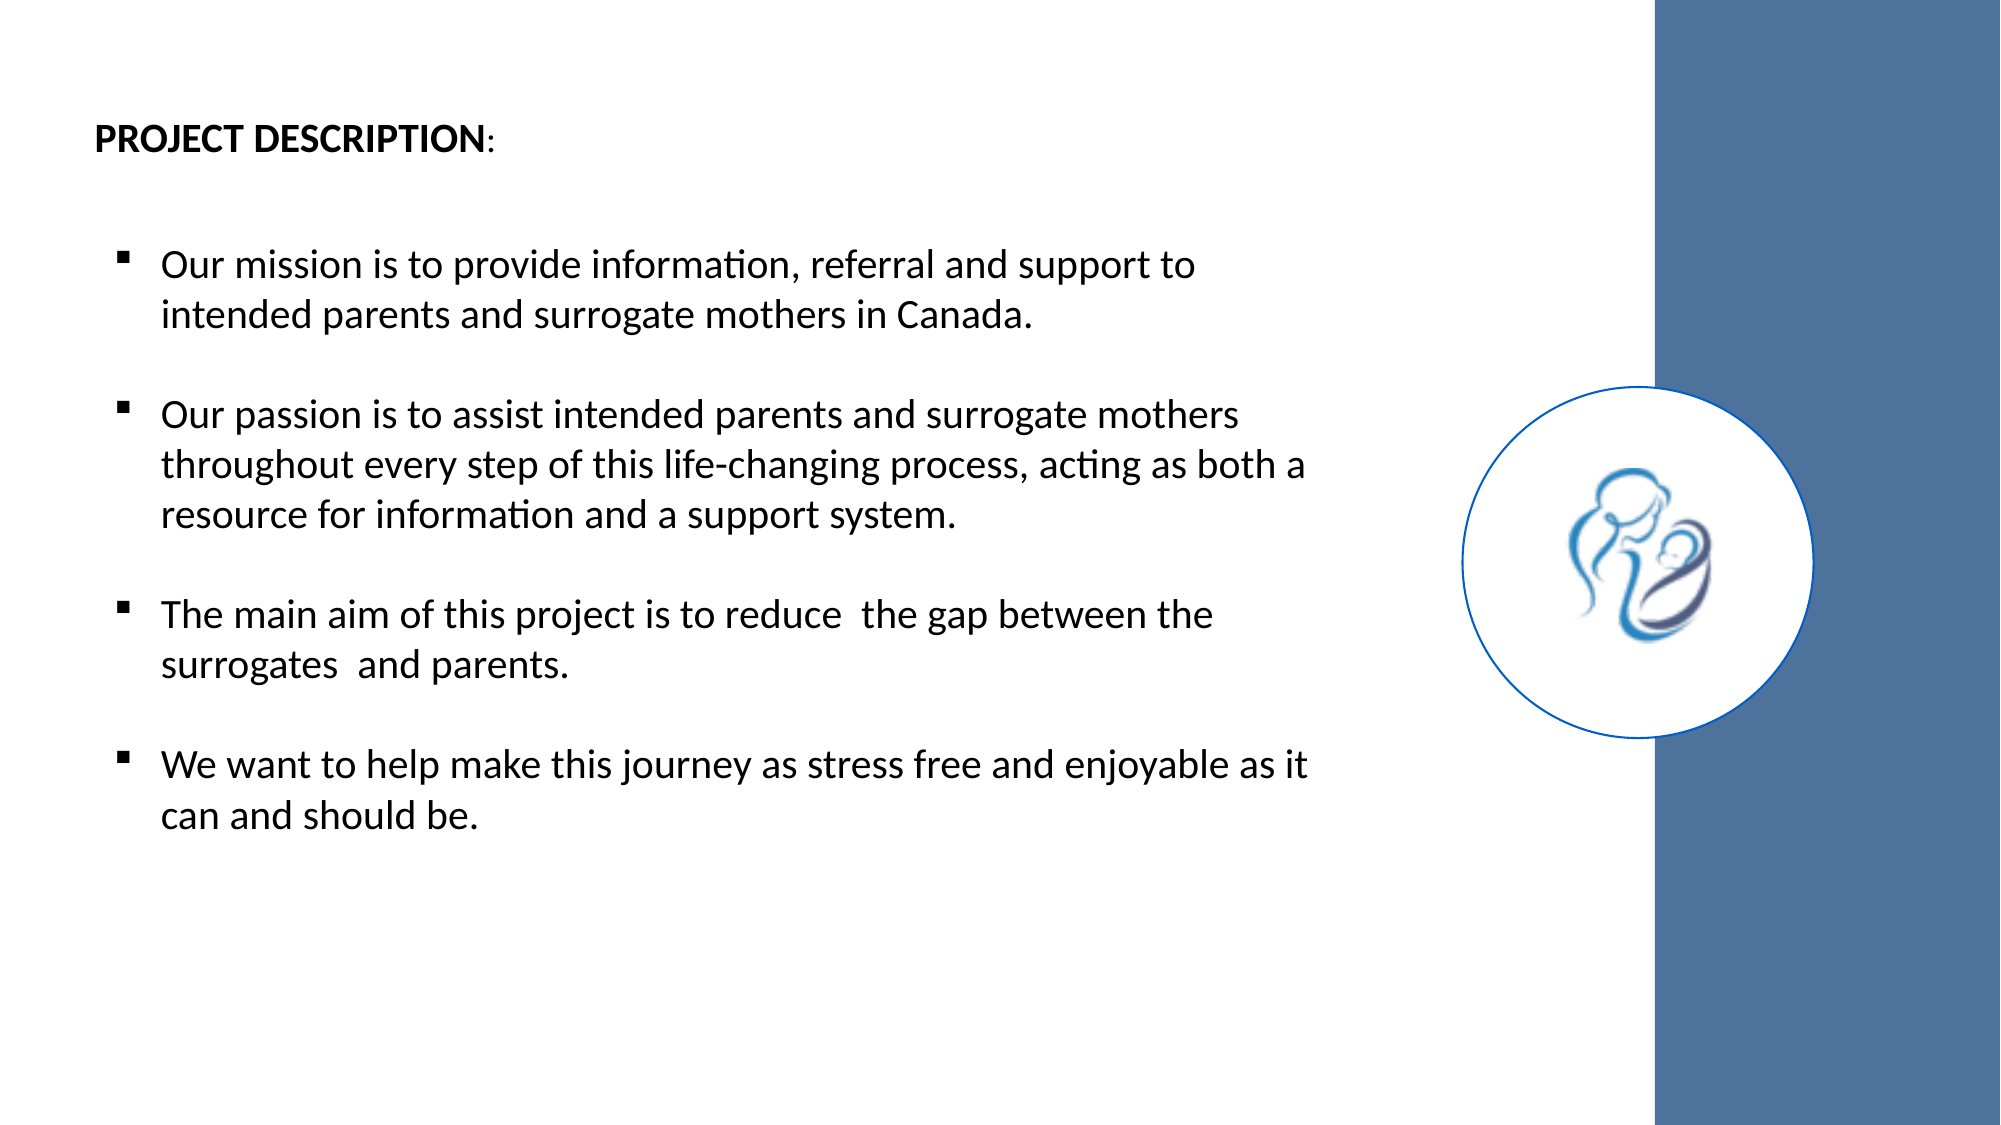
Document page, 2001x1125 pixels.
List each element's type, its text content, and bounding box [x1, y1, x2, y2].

text_box [1461, 385, 1815, 740]
text_box Our mission is to provide information, referral and support to intended parents and surrogate mothers in Canada. Our passion is to assist intended parents and surrogate mothers throughout every step of this life-changing process, acting as both a resource for information and a support system. The main aim of this project is to reduce the gap between the surrogates and parents. We want to help make this journey as stress free and enjoyable as it can and should be. [99, 229, 1343, 890]
picture [1546, 468, 1730, 657]
text_box PROJECT DESCRIPTION: [79, 103, 844, 168]
text_box [1654, 0, 2000, 1125]
